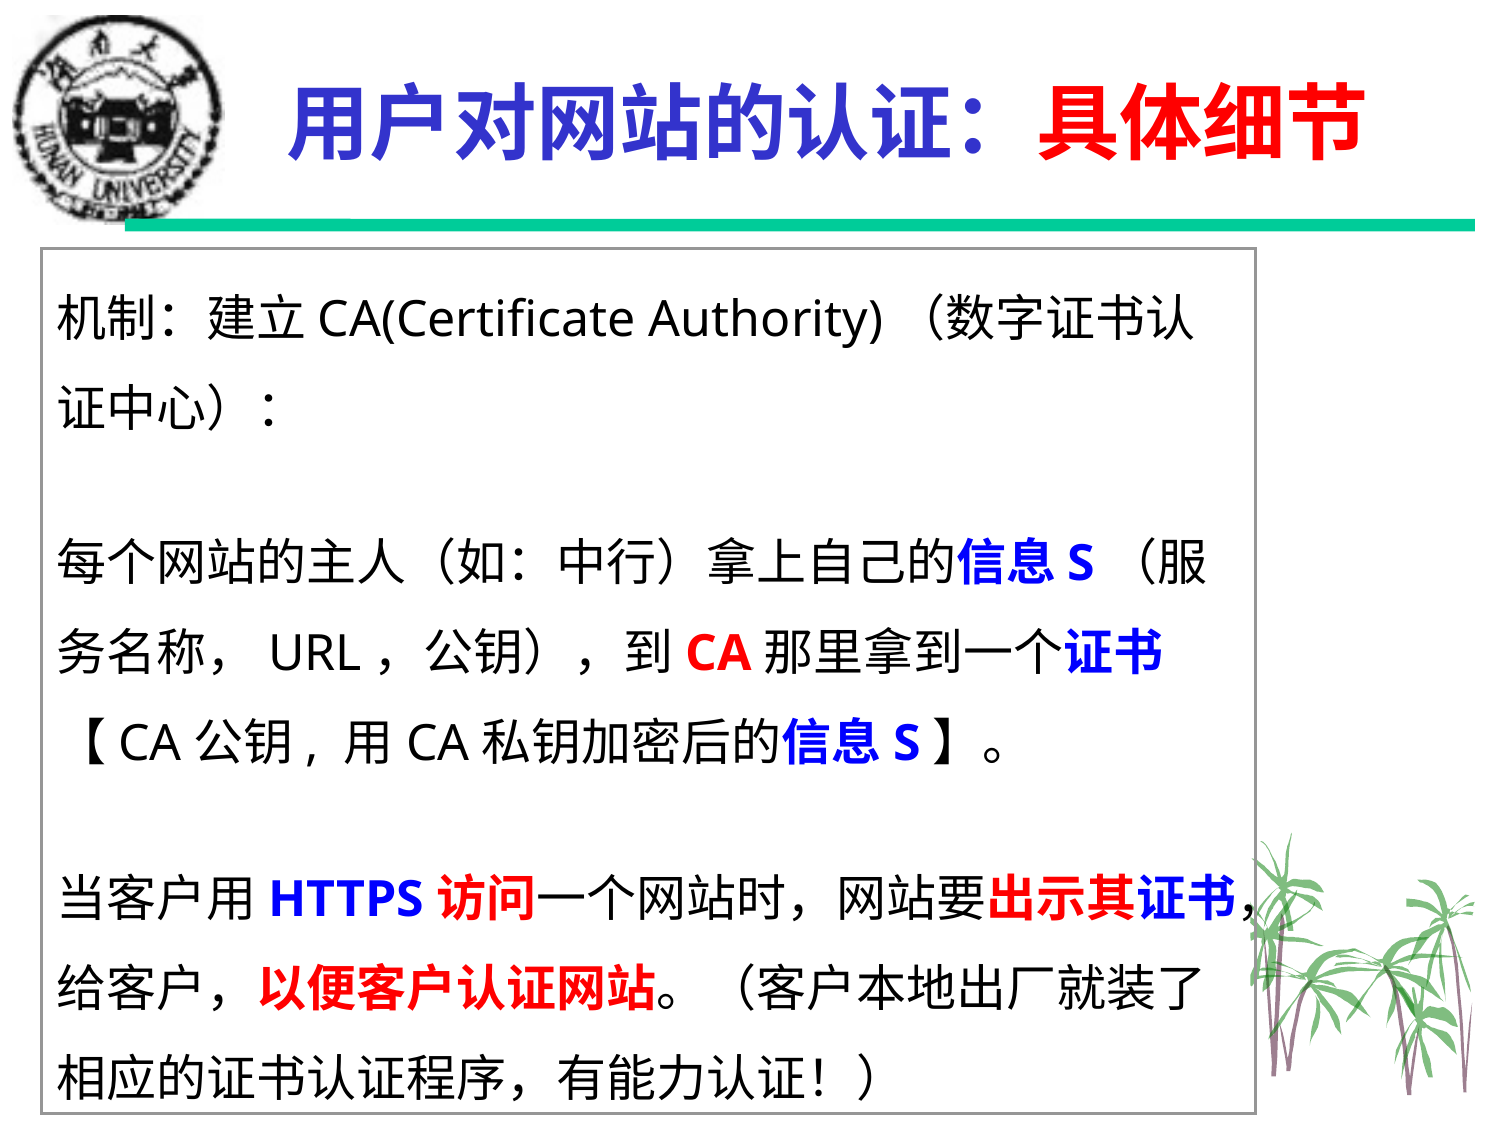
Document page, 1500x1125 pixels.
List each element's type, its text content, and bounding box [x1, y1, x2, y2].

picture [12, 15, 225, 225]
text_box 用户对网站的认证：具体细节 [190, 31, 1465, 179]
text_box 机制：建立CA(Certificate Authority)（数字证书认证中心）： 每个网站的主人（如：中行）拿上自己的信息S（服务名称，URL，公钥），到CA那里拿到一个证书【CA公钥, 用CA私钥加密后的信息S】。 当客户用HTTPS访问一个网站时，网站要出示其证书，给客户，以便客户认证网站。（客户本地出厂就装了相应的证书认证程序，有能力认证！） [41, 248, 1256, 1114]
